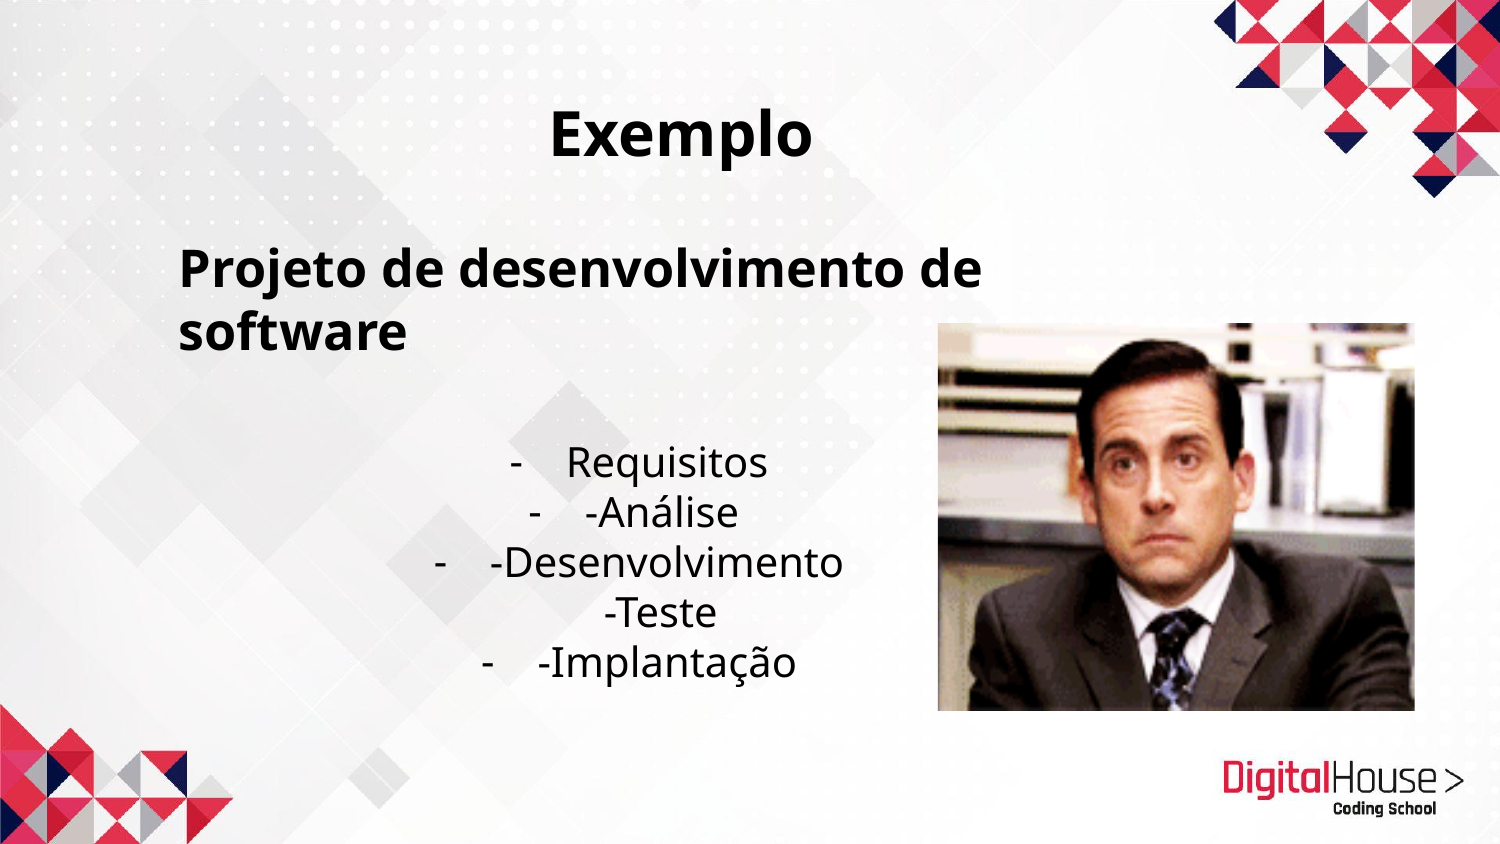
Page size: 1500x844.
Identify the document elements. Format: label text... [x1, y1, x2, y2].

picture [0, 0, 1500, 844]
text_box Projeto de desenvolvimento de software Requisitos -Análise -Desenvolvimento -Teste -Implantação [163, 323, 935, 711]
title Exemplo [122, 57, 1257, 193]
